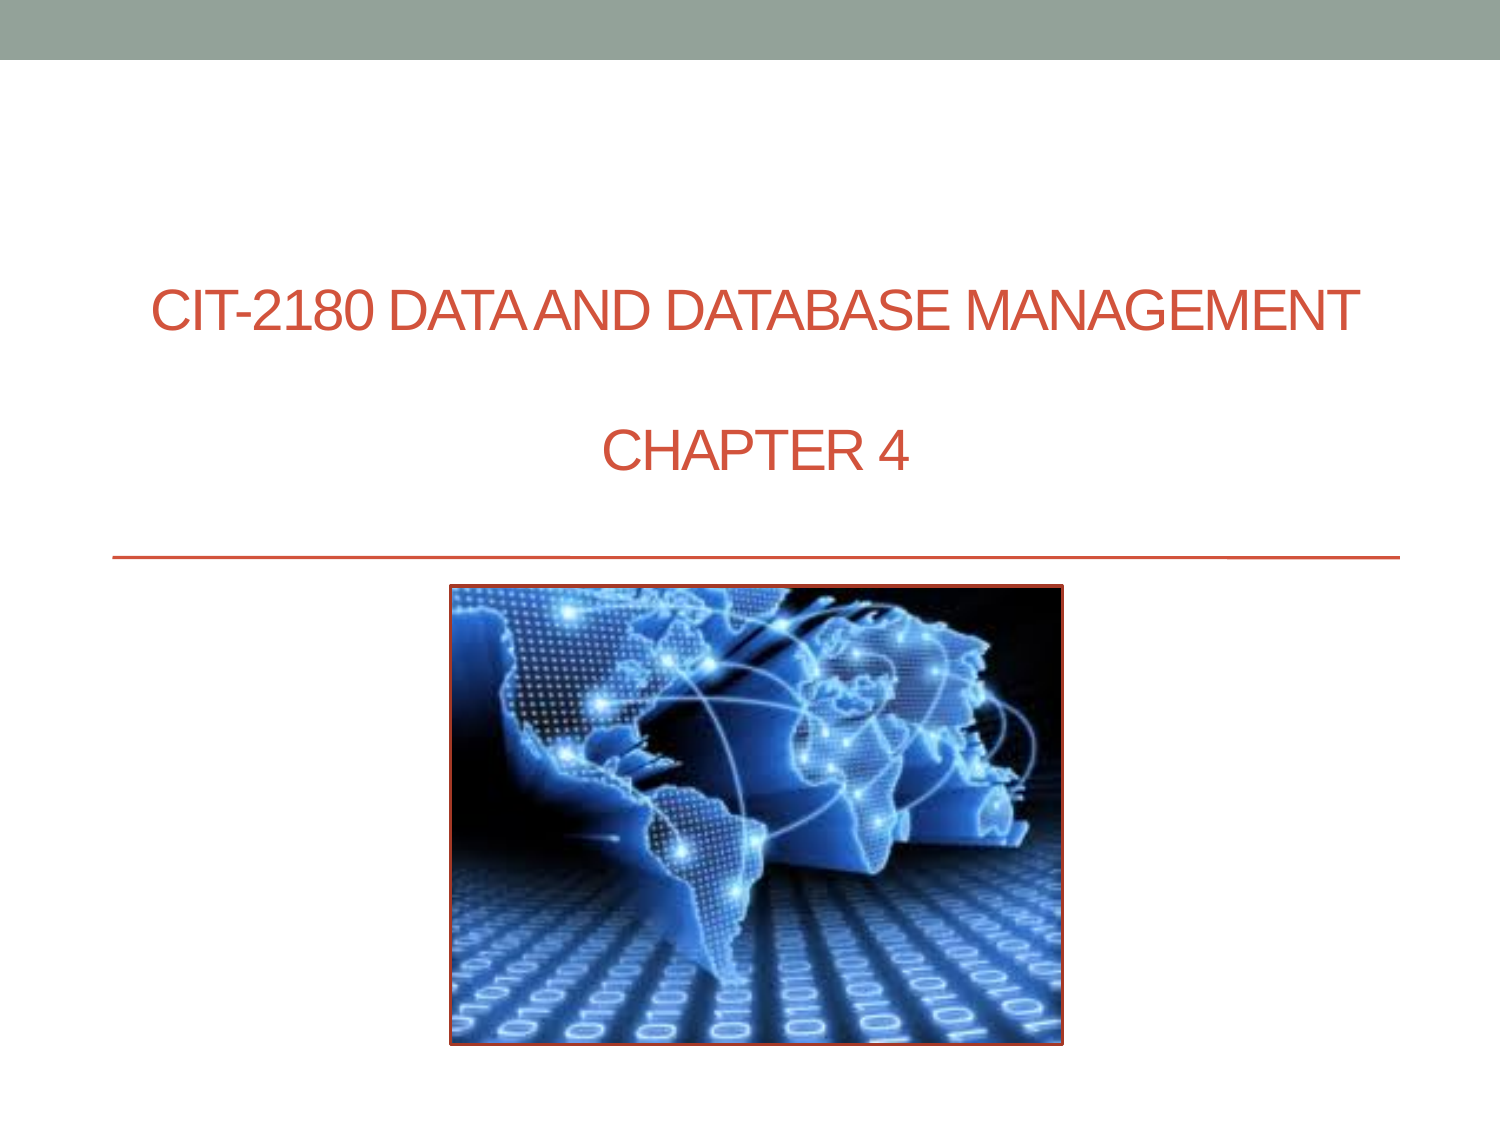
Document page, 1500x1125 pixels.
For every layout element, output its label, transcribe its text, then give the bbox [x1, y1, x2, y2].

picture [451, 587, 1061, 1044]
title CIT-2180 Data and Database Management Chapter 4 [112, 174, 1400, 550]
